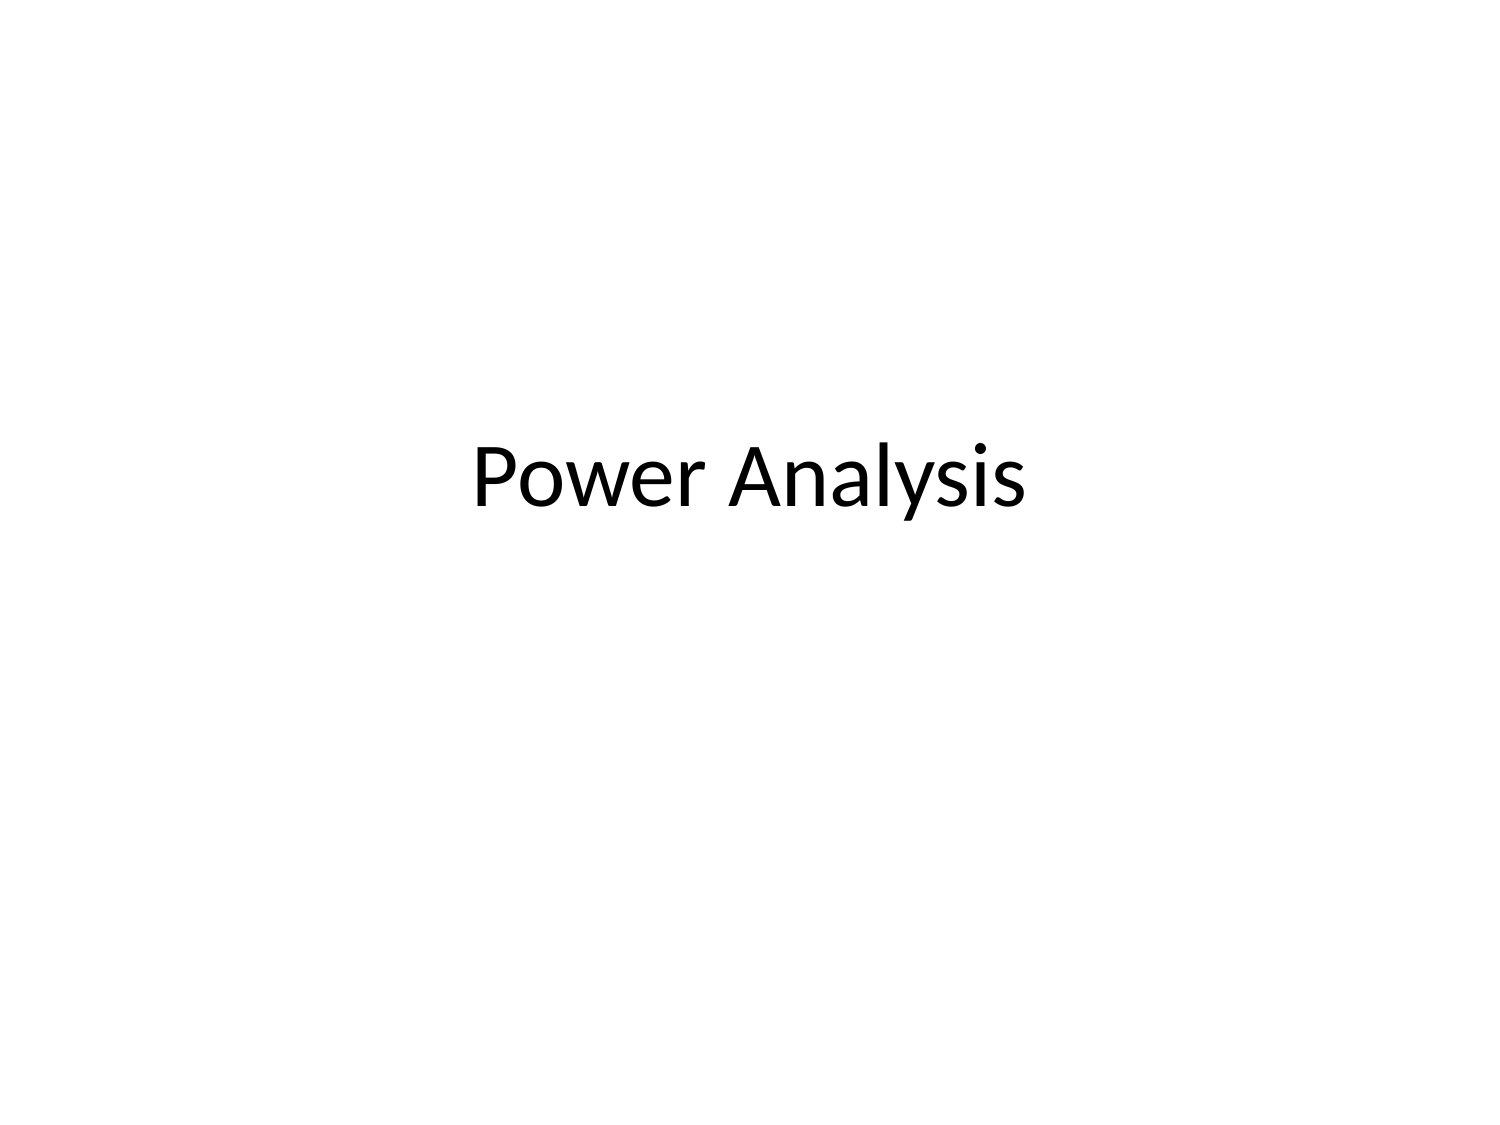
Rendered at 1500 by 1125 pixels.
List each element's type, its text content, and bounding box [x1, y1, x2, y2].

title Power Analysis [112, 349, 1388, 591]
